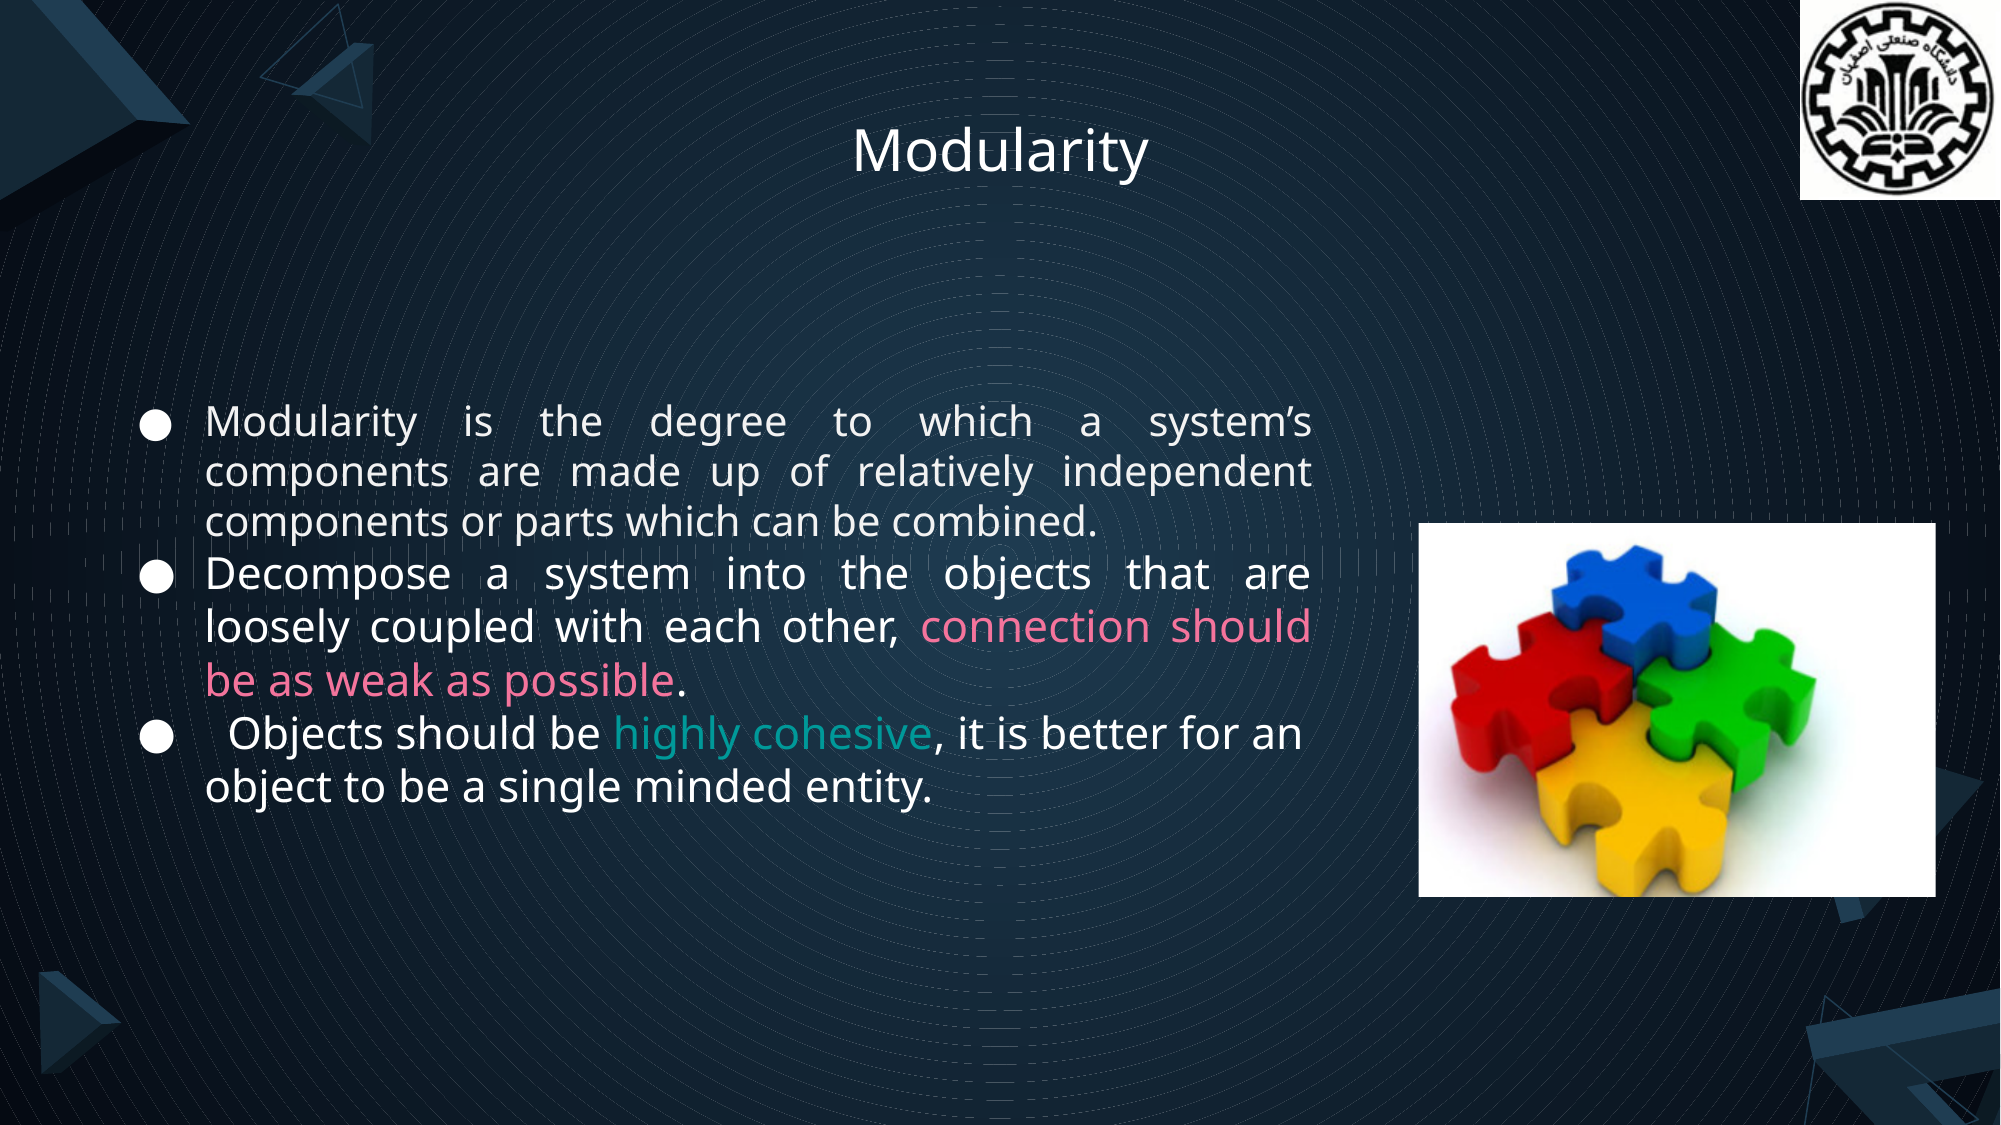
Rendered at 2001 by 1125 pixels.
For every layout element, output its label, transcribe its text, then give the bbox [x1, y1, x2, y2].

list Modularity is the degree to which a system’s components are made up of relatively independent components or parts which can be combined. Decompose a system into the objects that are loosely coupled with each other, connection should be as weak as possible. Objects should be highly cohesive, it is better for an object to be a single minded entity. [89, 382, 1328, 1038]
picture [1418, 523, 1936, 897]
title Modularity [156, 115, 1794, 180]
picture [1799, 0, 2000, 201]
